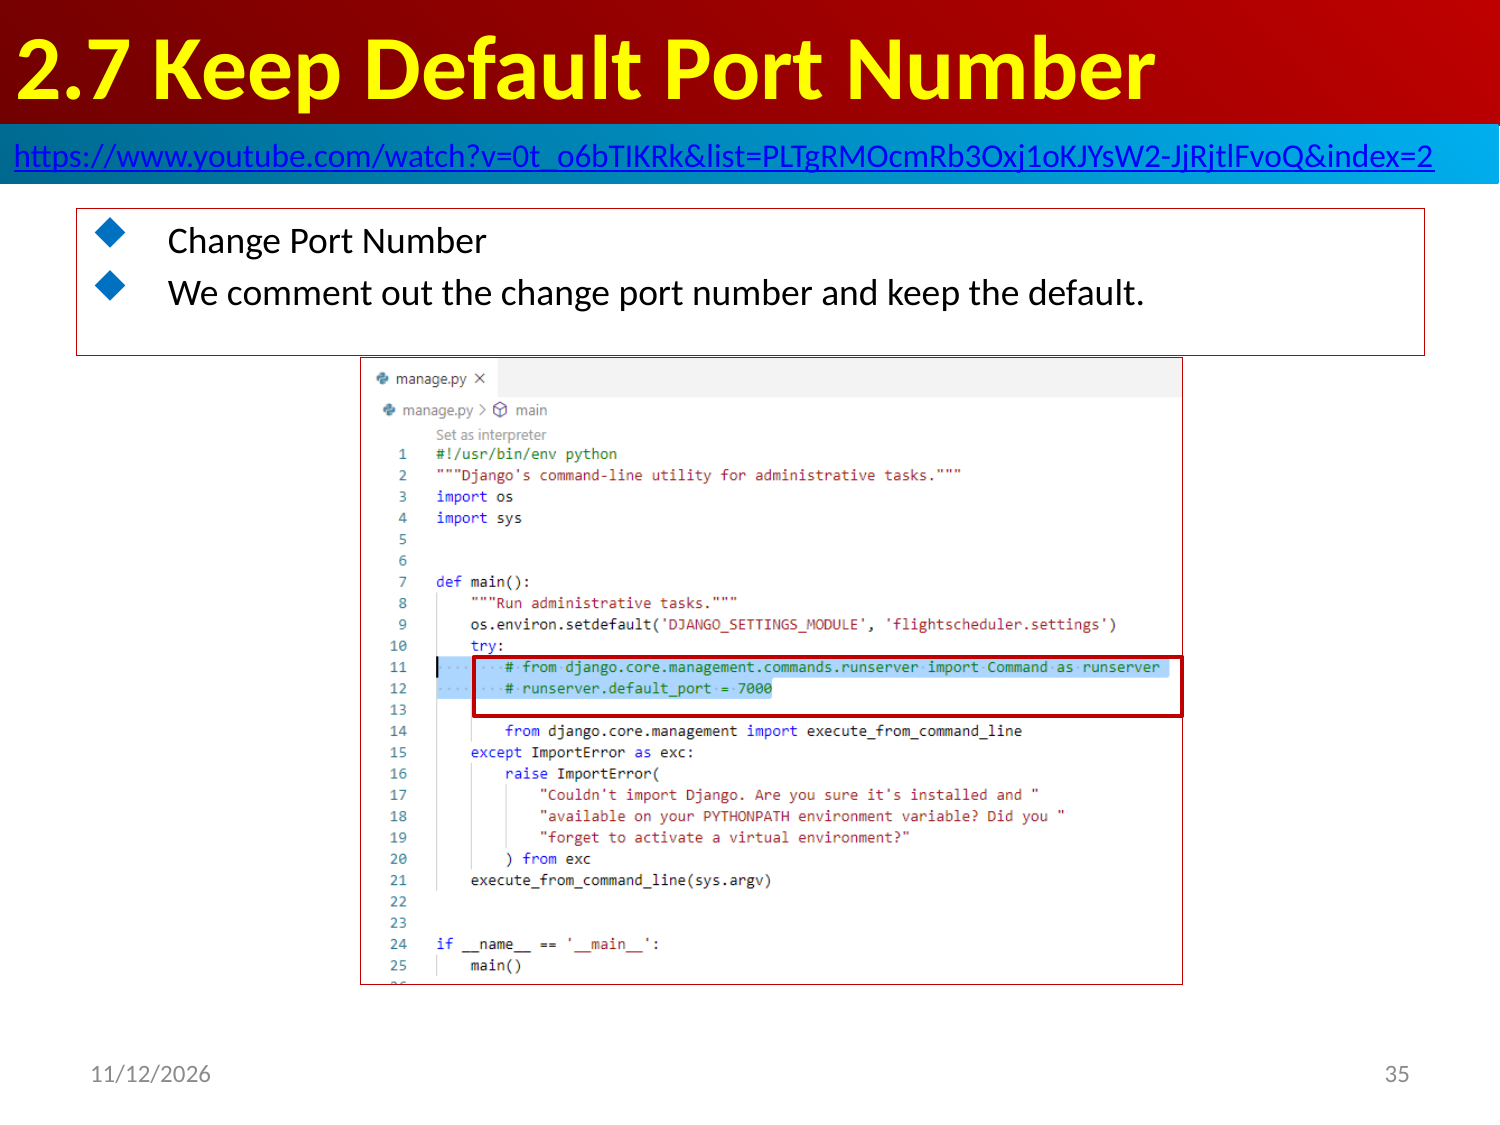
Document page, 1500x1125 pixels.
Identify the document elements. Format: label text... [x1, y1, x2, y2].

picture [359, 357, 1183, 985]
subtitle Change Port Number We comment out the change port number and keep the default. [76, 208, 1425, 356]
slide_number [75, 1042, 425, 1103]
slide_number 35 [1074, 1042, 1425, 1103]
text_box https://www.youtube.com/watch?v=0t_o6bTIKRk&list=PLTgRMOcmRb3Oxj1oKJYsW2-JjRjtlFvoQ&index=2 [0, 124, 1499, 184]
title 2.7 Keep Default Port Number [0, 0, 1500, 126]
